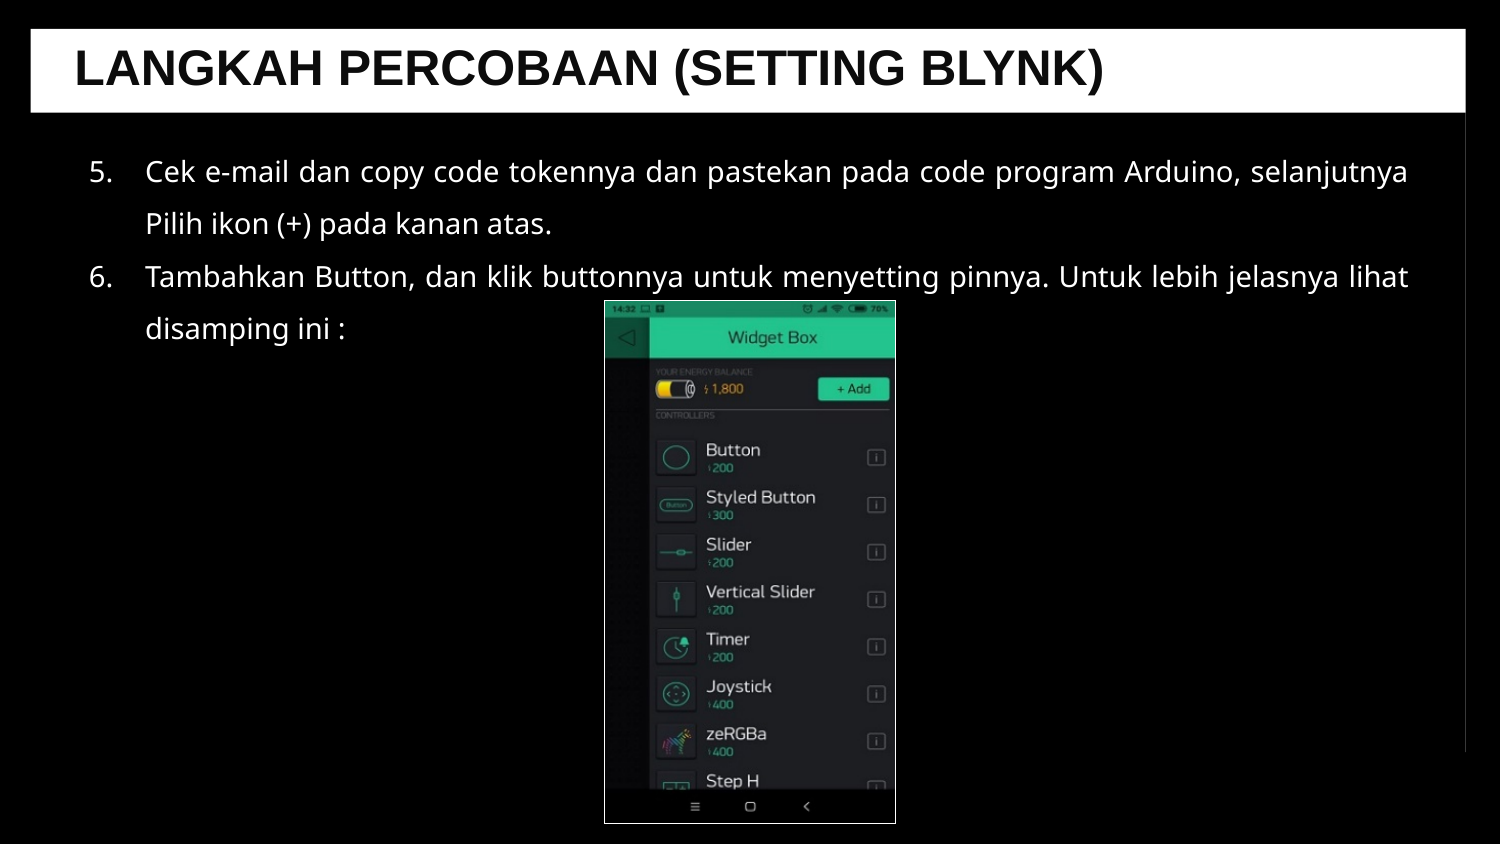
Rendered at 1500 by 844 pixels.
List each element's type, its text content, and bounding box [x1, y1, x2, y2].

text_box LANGKAH PERCOBAAN (SETTING BLYNK) [63, 30, 1412, 113]
picture [603, 299, 896, 824]
text_box Cek e-mail dan copy code tokennya dan pastekan pada code program Arduino, selanjutnya Pilih ikon (+) pada kanan atas. Tambahkan Button, dan klik buttonnya untuk menyetting pinnya. Untuk lebih jelasnya lihat disamping ini : [63, 129, 1422, 824]
text_box [28, 112, 1466, 754]
